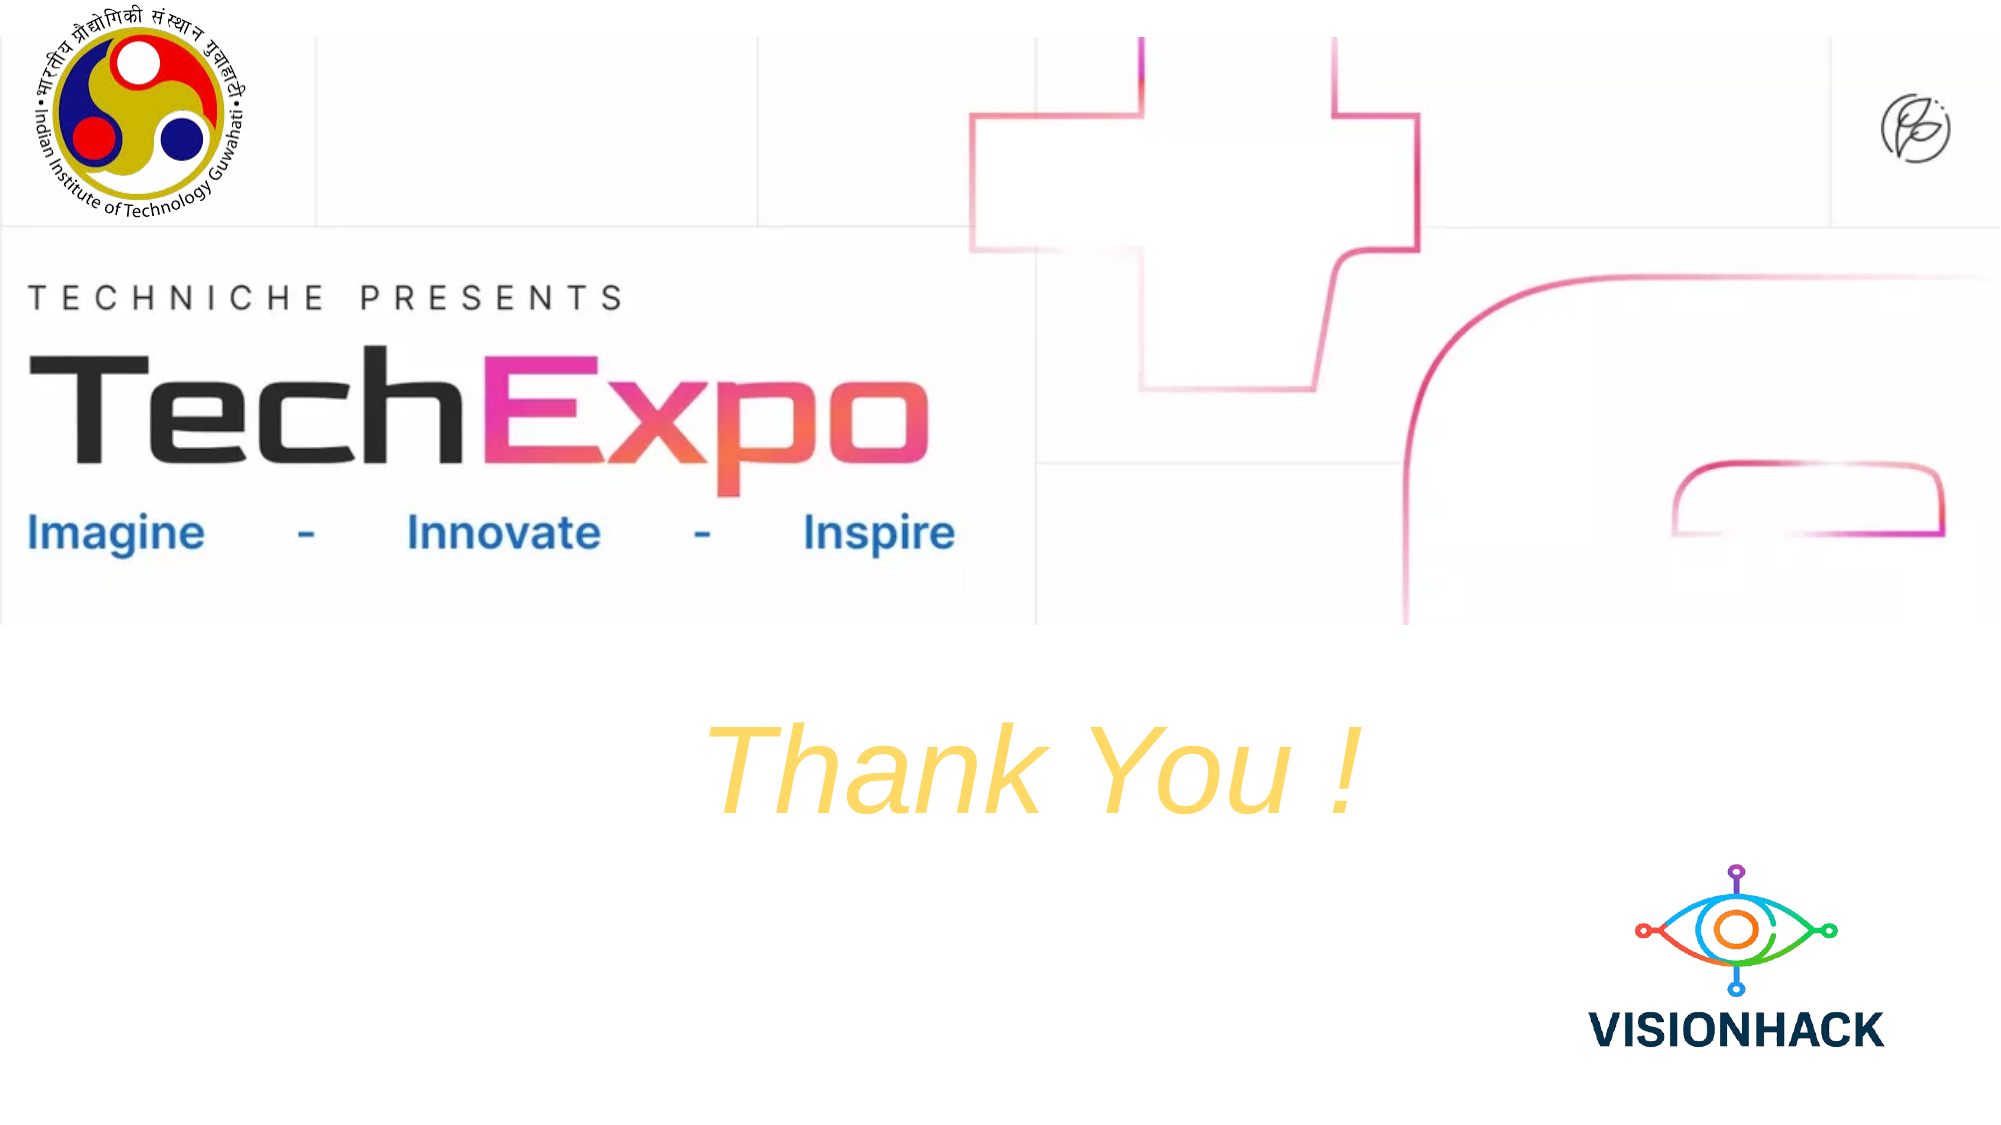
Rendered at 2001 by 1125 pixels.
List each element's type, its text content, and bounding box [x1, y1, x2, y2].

title Thank You ! [683, 676, 1384, 870]
picture [1545, 793, 1927, 1125]
picture [0, 0, 2000, 625]
